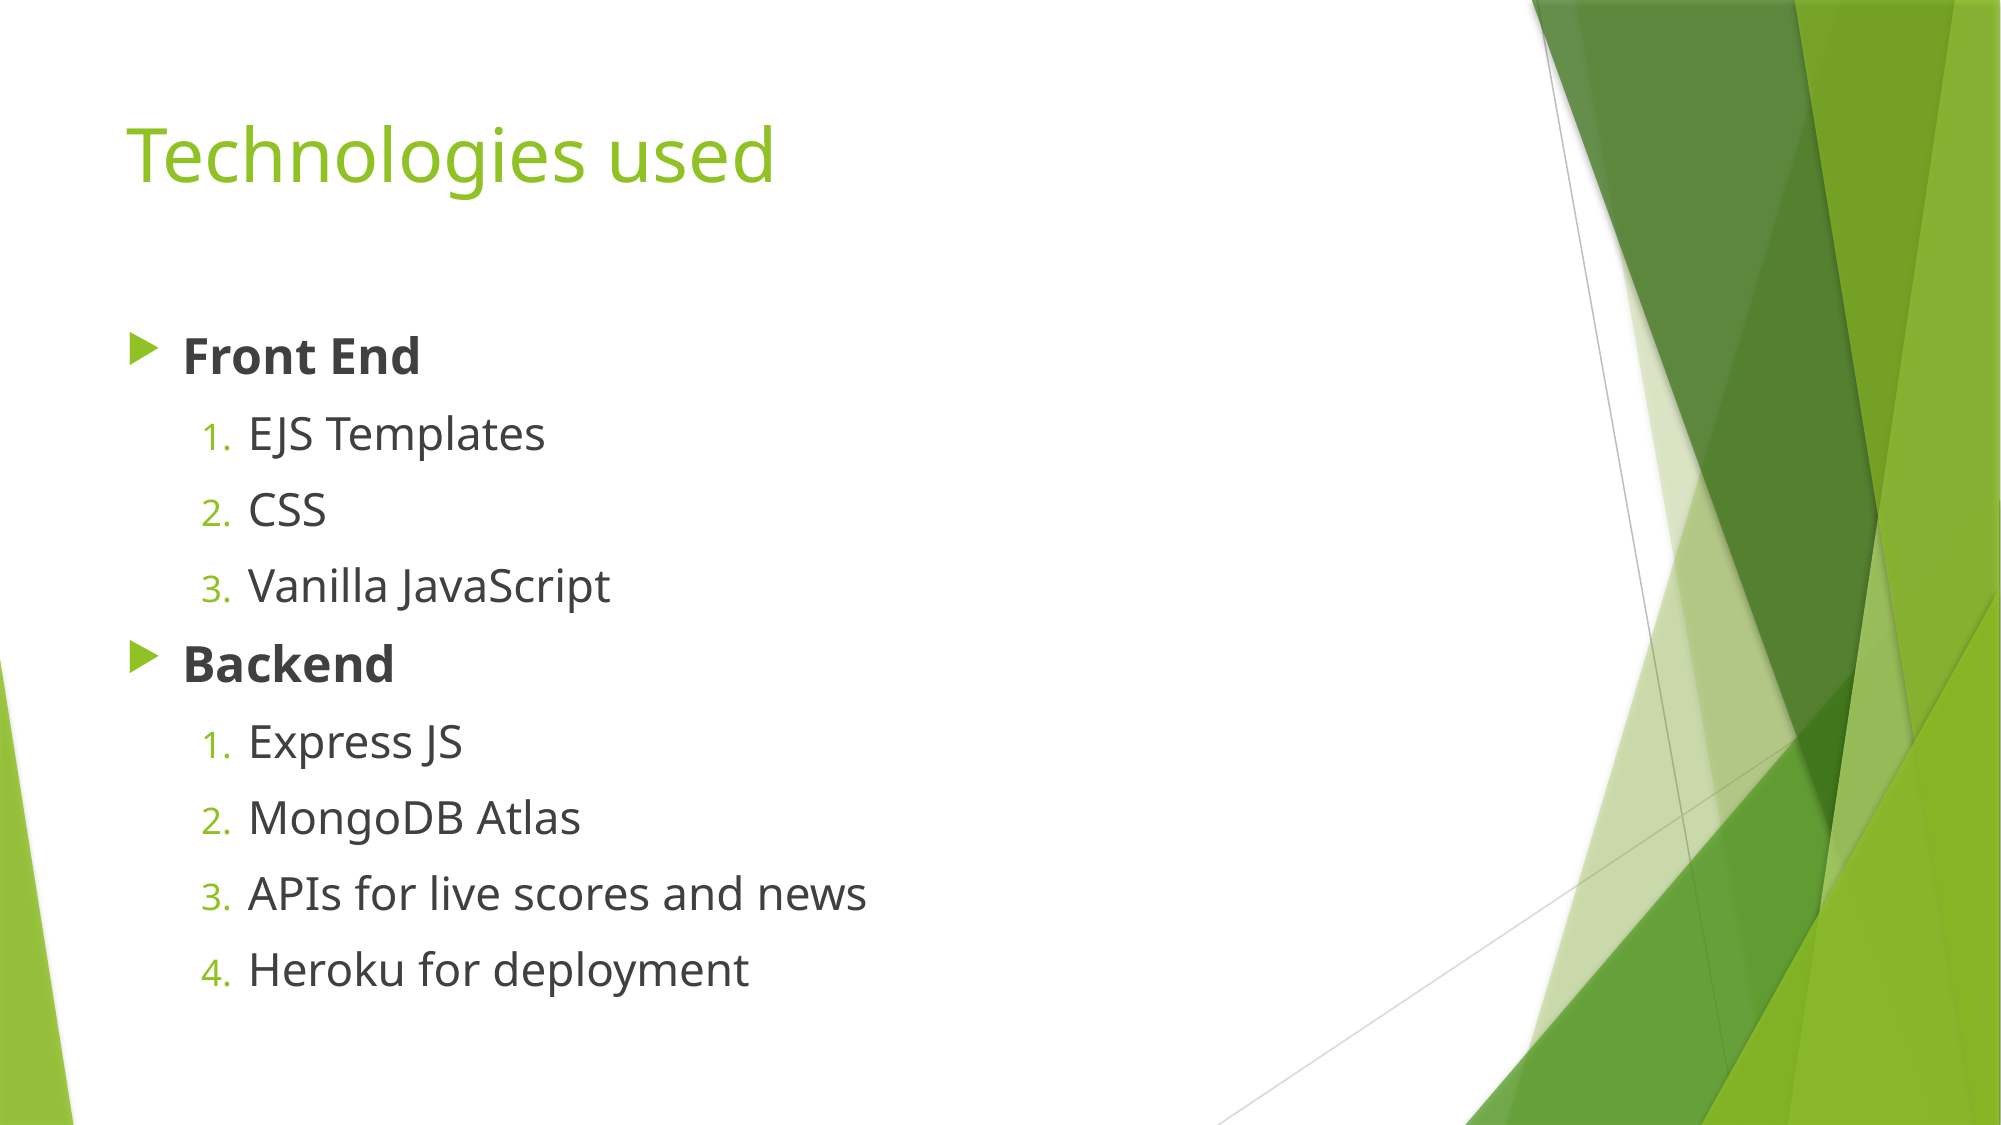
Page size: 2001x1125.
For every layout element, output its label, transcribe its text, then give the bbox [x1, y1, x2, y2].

title Technologies used [111, 99, 1522, 317]
list Front End EJS Templates CSS Vanilla JavaScript Backend Express JS MongoDB Atlas APIs for live scores and news Heroku for deployment [111, 317, 1522, 1069]
